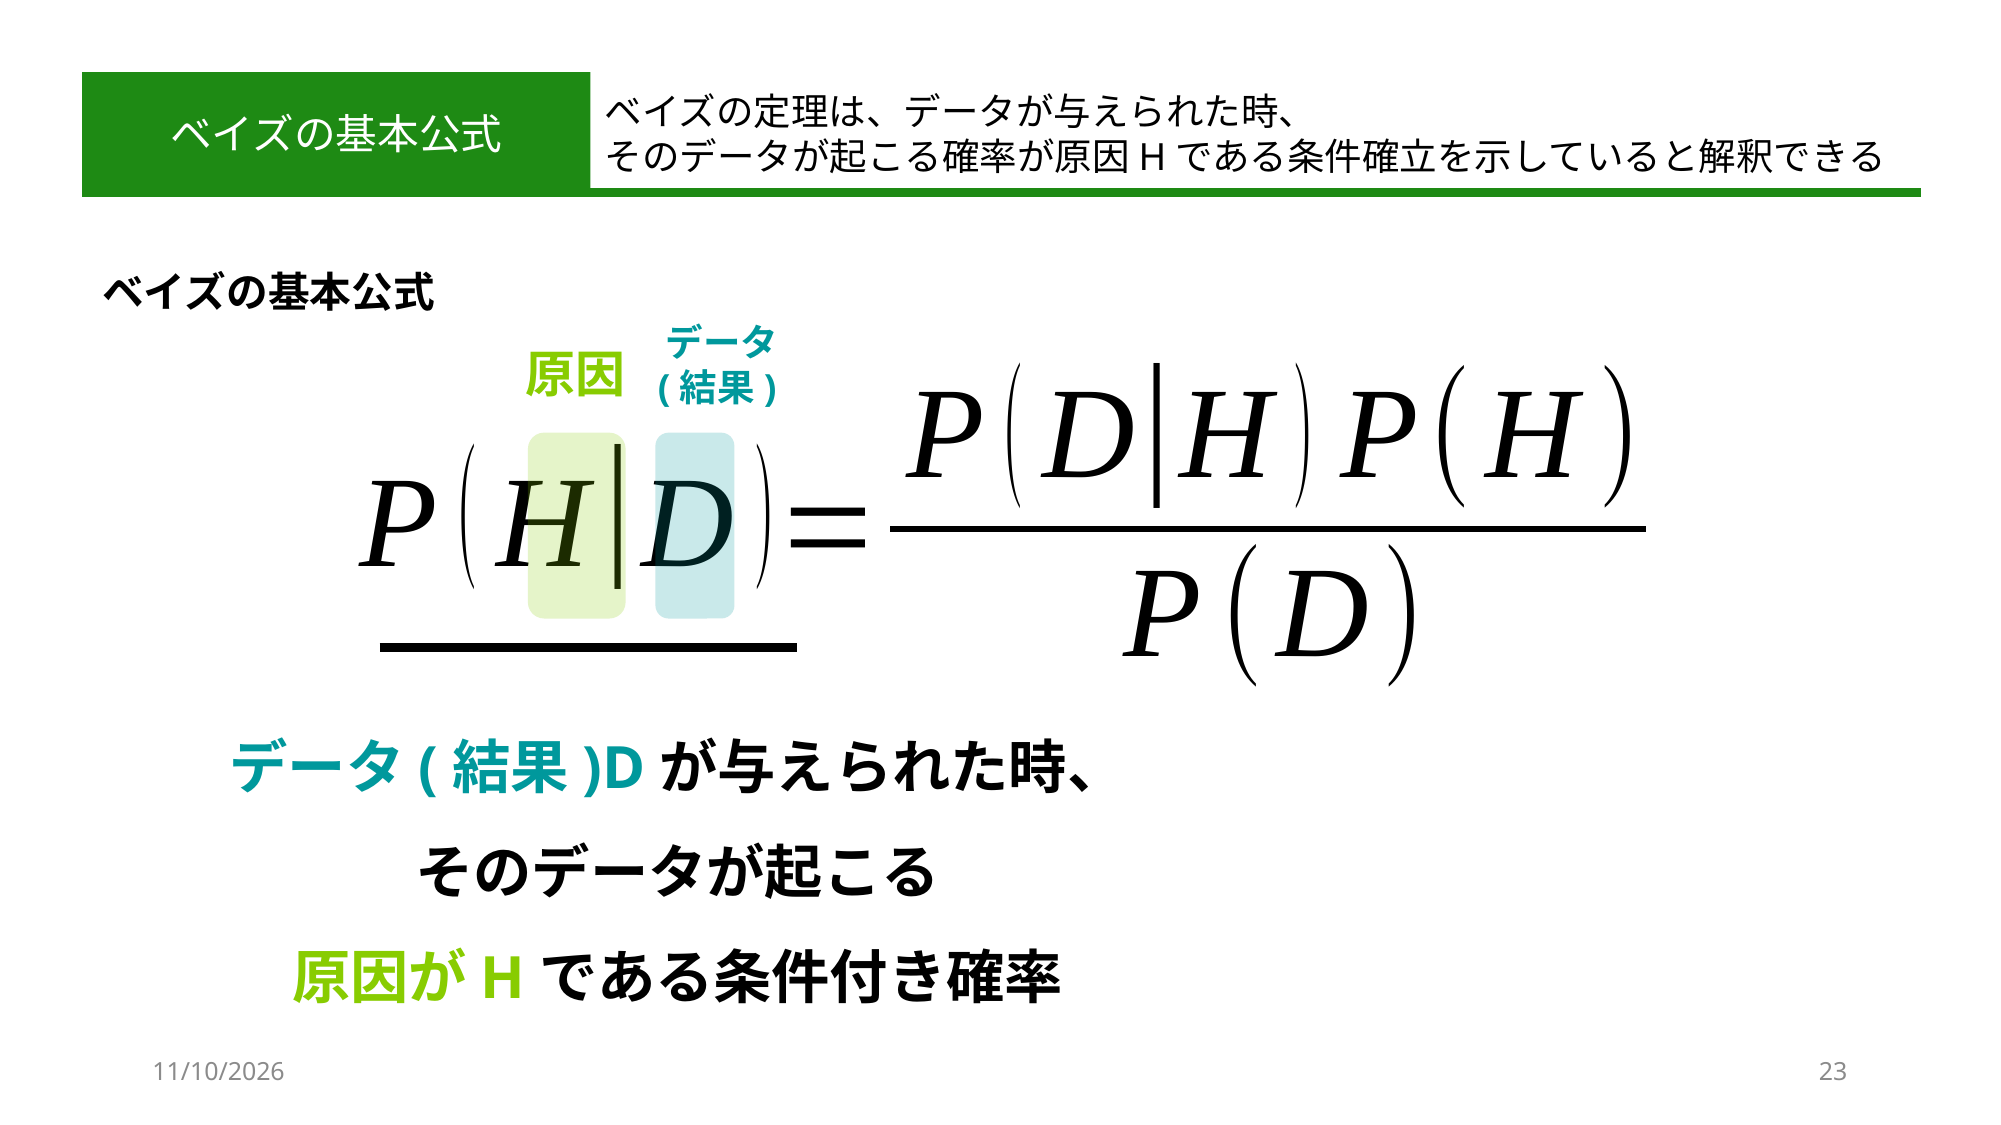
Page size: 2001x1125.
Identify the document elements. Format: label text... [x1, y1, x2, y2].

text_box ベイズの基本公式 [87, 232, 451, 323]
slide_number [137, 1042, 588, 1103]
text_box データ (結果) [643, 311, 801, 416]
text_box [526, 431, 627, 620]
text_box 原因 [510, 305, 641, 410]
text_box データ(結果)Dが与えられた時、 そのデータが起こる 原因がHである条件付き確率 [214, 687, 1141, 1018]
slide_number 23 [1412, 1042, 1863, 1103]
text_box [654, 431, 736, 620]
text_box ベイズの定理は、データが与えられた時、 そのデータが起こる確率が原因Hである条件確立を示していると解釈できる [589, 80, 1901, 186]
text_box ベイズの基本公式 [81, 71, 591, 194]
